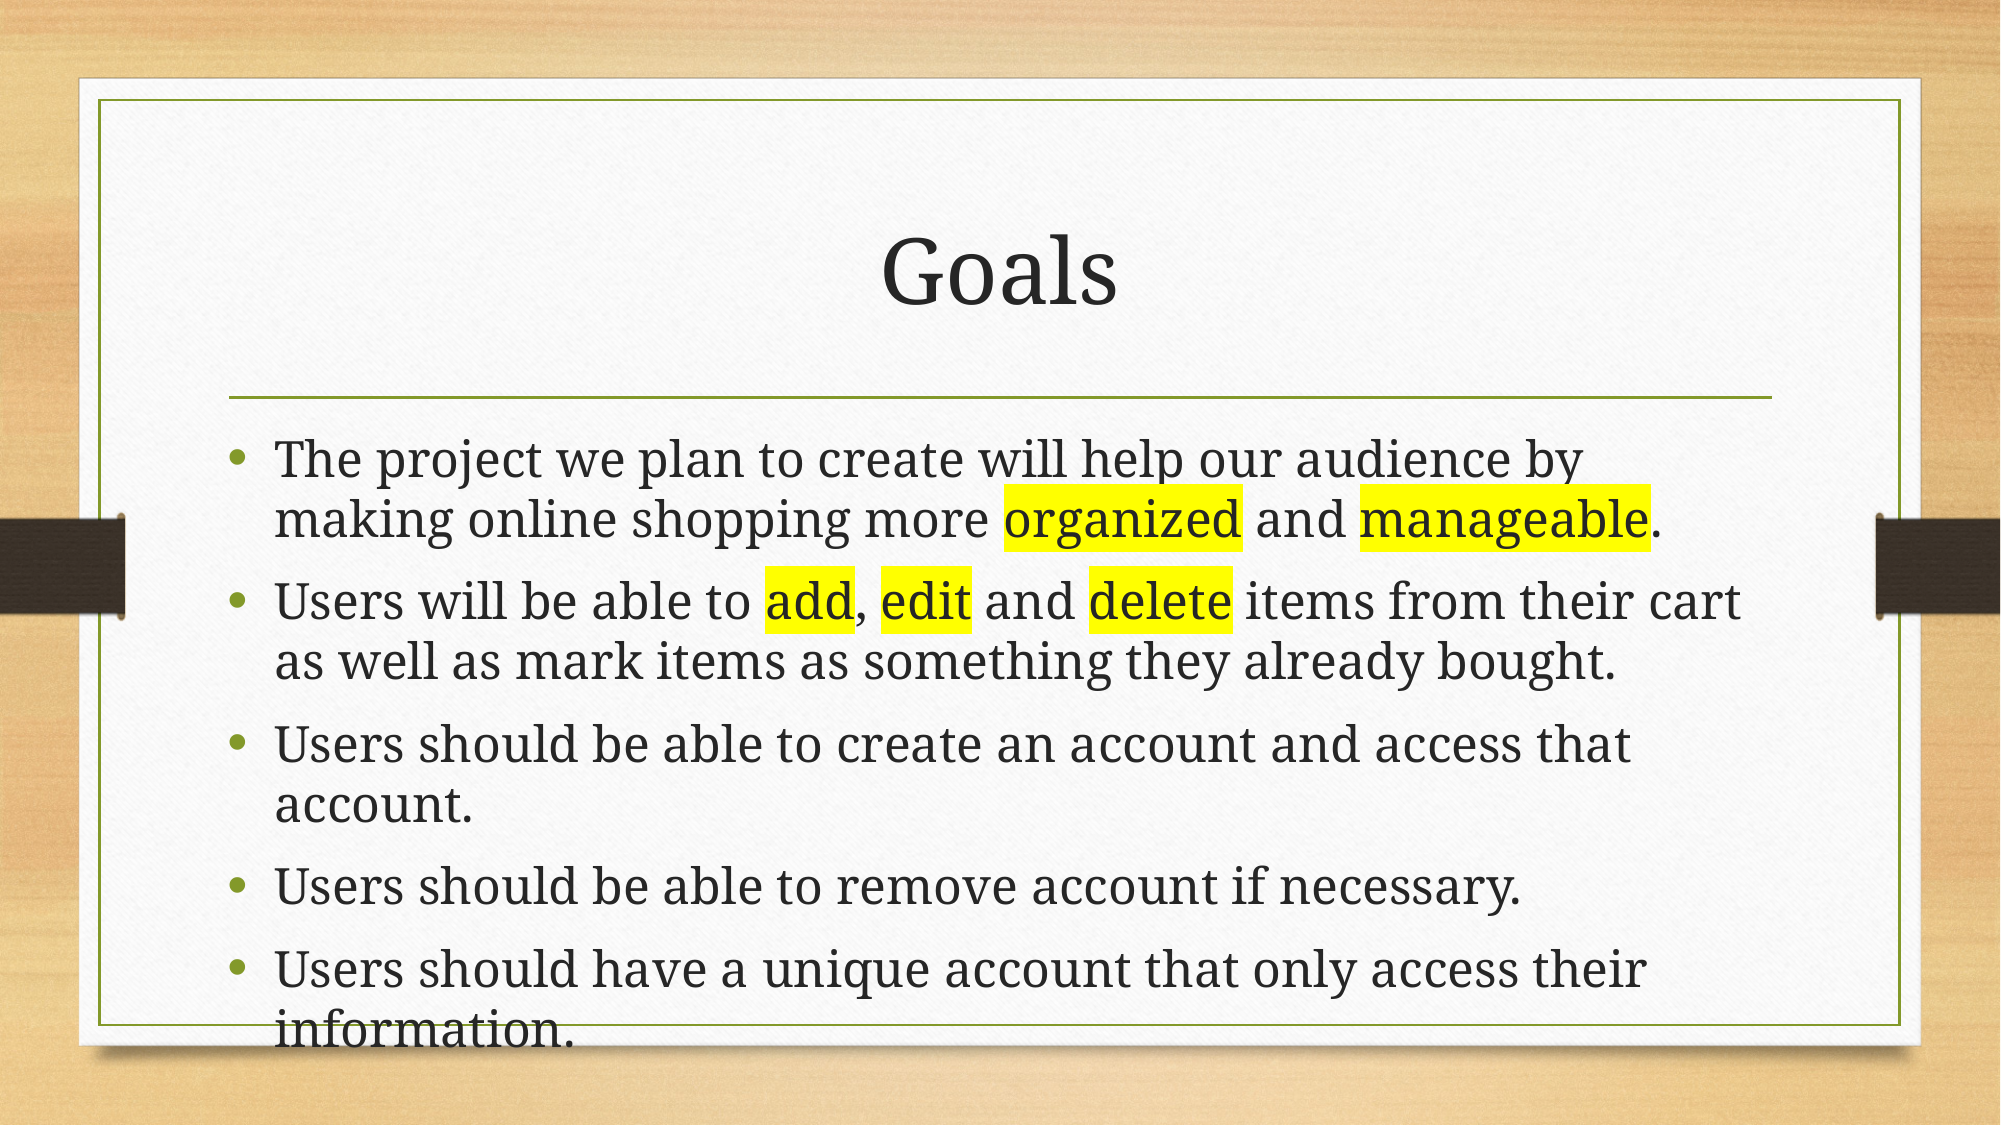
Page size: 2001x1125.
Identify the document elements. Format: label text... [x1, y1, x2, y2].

picture [0, 0, 2001, 1125]
title Goals [212, 161, 1788, 375]
list The project we plan to create will help our audience by making online shopping more organized and manageable. Users will be able to add, edit and delete items from their cart as well as mark items as something they already bought. Users should be able to create an account and access that account. Users should be able to remove account if necessary. Users should have a unique account that only access their information. [212, 419, 1788, 964]
